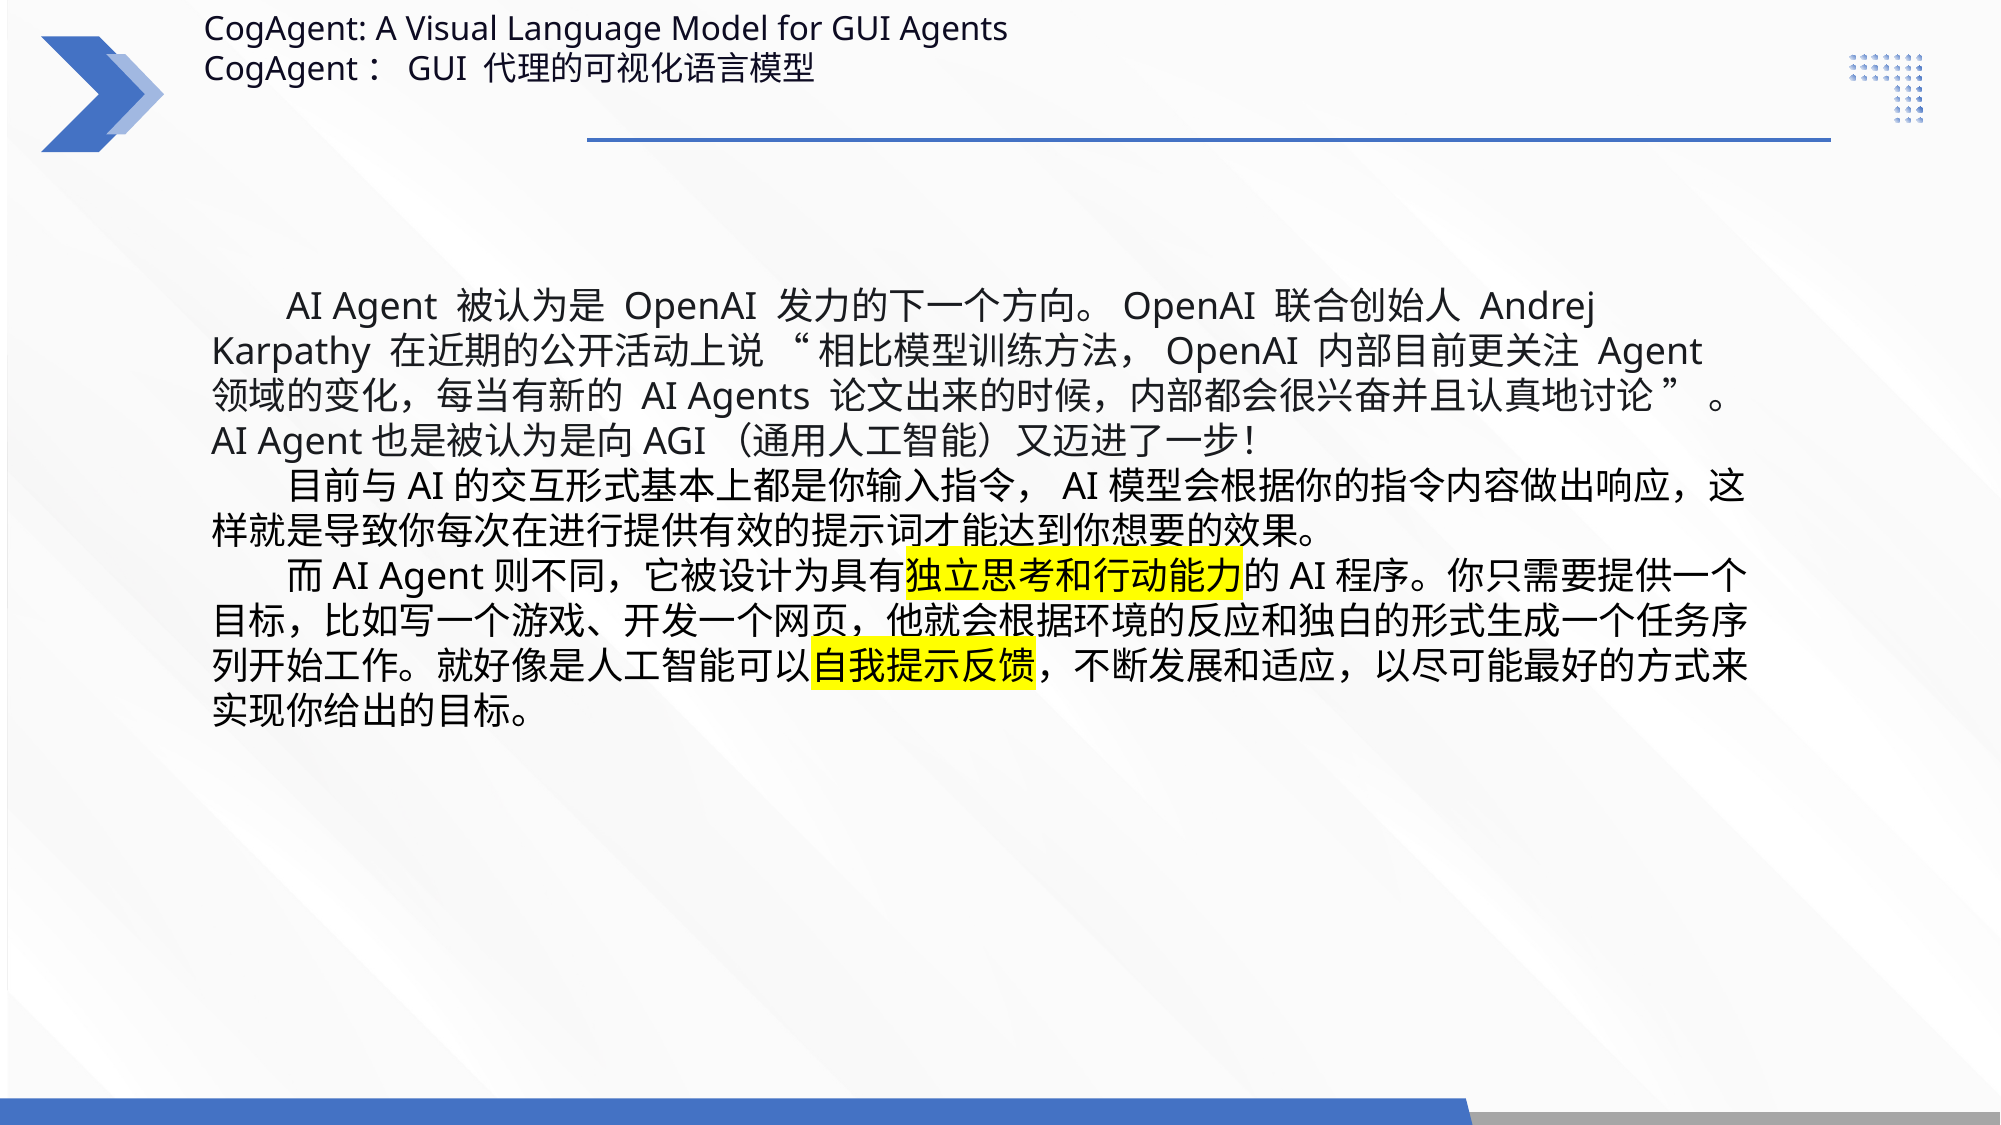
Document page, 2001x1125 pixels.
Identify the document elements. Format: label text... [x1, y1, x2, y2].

text_box AI Agent 被认为是 OpenAI 发力的下一个方向。OpenAI 联合创始人 Andrej Karpathy 在近期的公开活动上说 “ 相比模型训练方法，OpenAI 内部目前更关注 Agent 领域的变化，每当有新的 AI Agents 论文出来的时候，内部都会很兴奋并且认真地讨论 ” 。AI Agent也是被认为是向AGI（通用人工智能）又迈进了一步！ 目前与AI的交互形式基本上都是你输入指令，AI模型会根据你的指令内容做出响应，这样就是导致你每次在进行提供有效的提示词才能达到你想要的效果。 而AI Agent则不同，它被设计为具有独立思考和行动能力的AI程序。你只需要提供一个目标，比如写一个游戏、开发一个网页，他就会根据环境的反应和独白的形式生成一个任务序列开始工作。就好像是人工智能可以自我提示反馈，不断发展和适应，以尽可能最好的方式来实现你给出的目标。 [196, 274, 1768, 830]
text_box CogAgent: A Visual Language Model for GUI Agents CogAgent：GUI 代理的可视化语言模型 [189, 0, 1889, 95]
